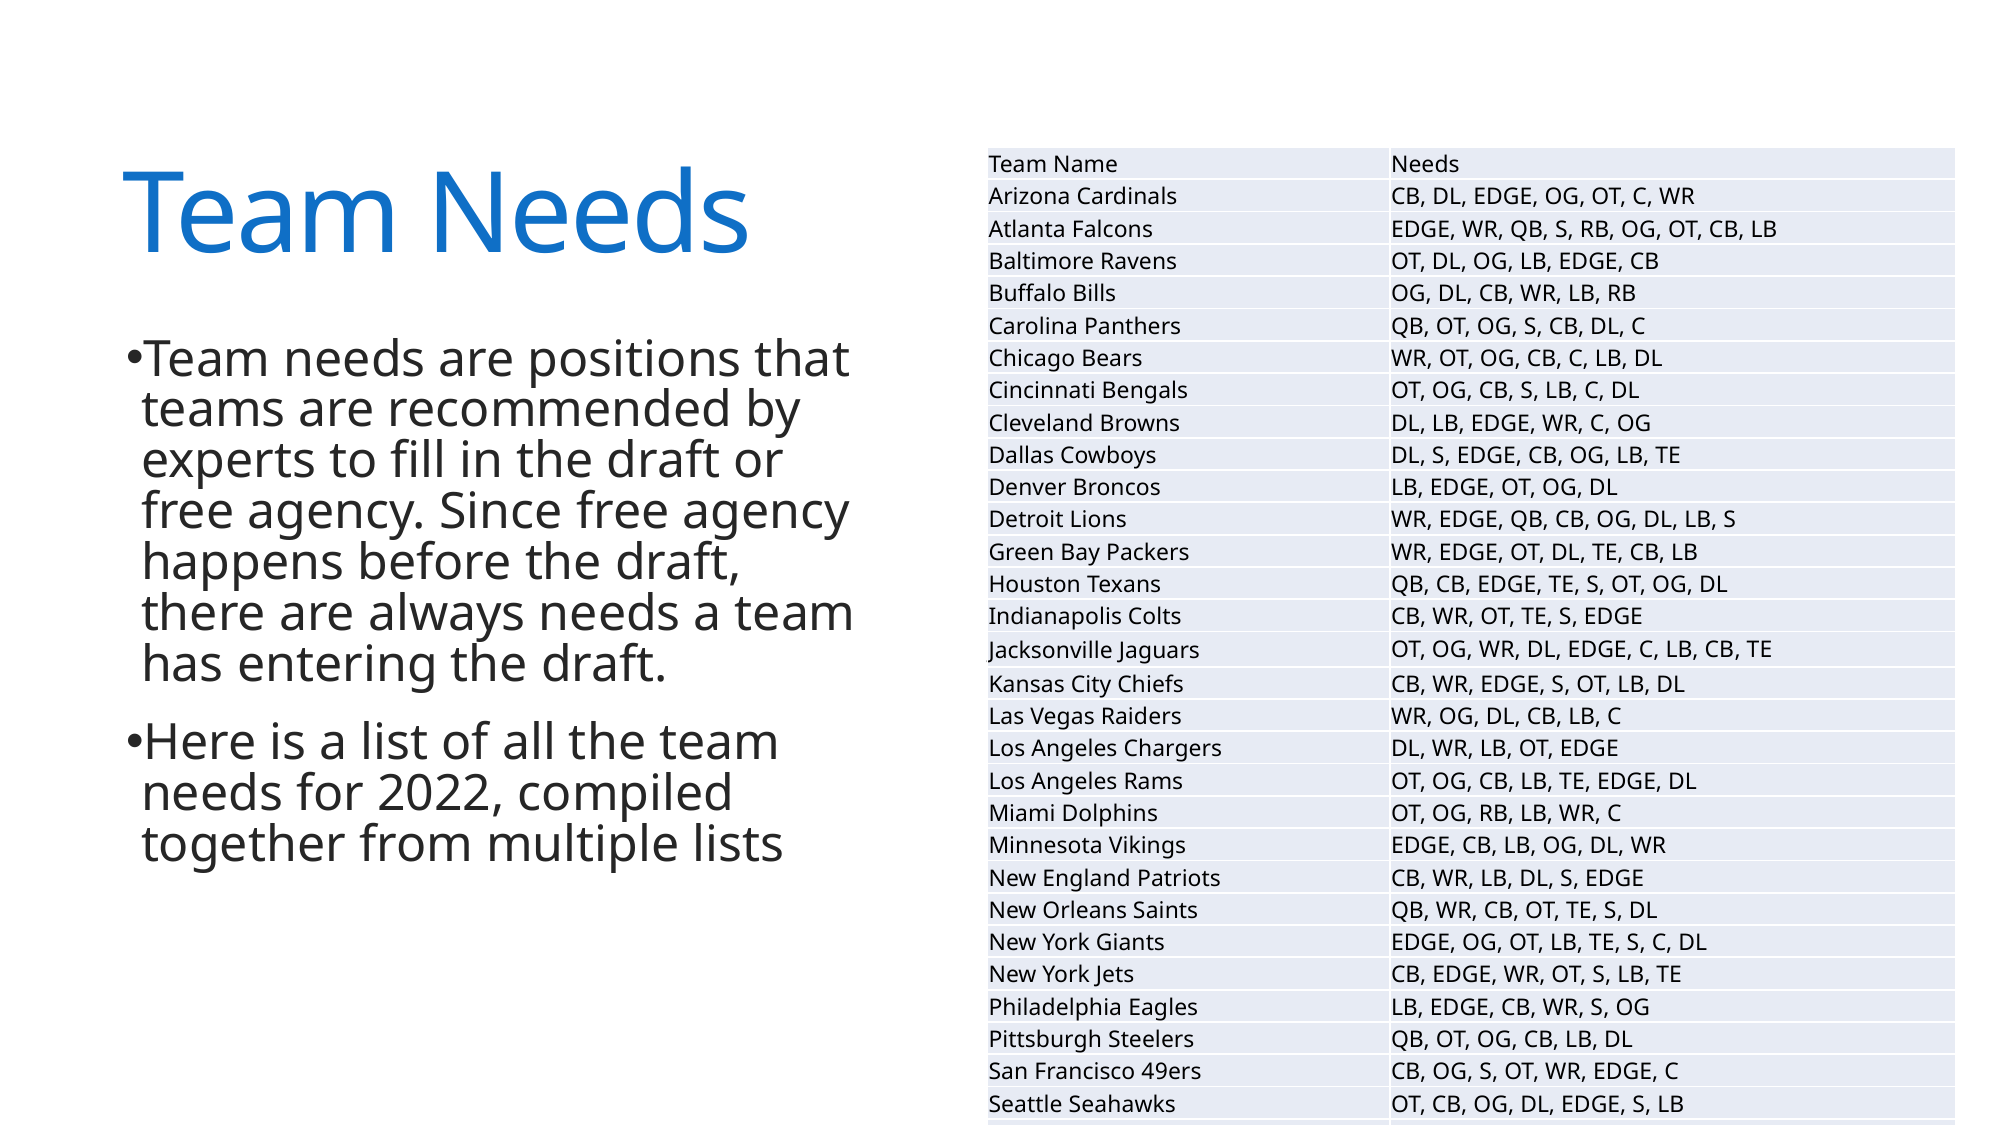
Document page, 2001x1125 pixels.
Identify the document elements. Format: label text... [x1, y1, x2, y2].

table_cell Green Bay Packers [988, 536, 1389, 566]
table_cell DL, LB, EDGE, WR, C, OG [1391, 406, 1955, 437]
table_cell LB, EDGE, CB, WR, S, OG [1391, 991, 1955, 1021]
table_cell San Francisco 49ers [988, 1055, 1389, 1086]
table_cell Cincinnati Bengals [988, 374, 1389, 405]
table_cell WR, EDGE, OT, DL, TE, CB, LB [1391, 536, 1955, 566]
table_cell New York Giants [988, 926, 1389, 956]
table_cell Las Vegas Raiders [988, 700, 1389, 730]
table_cell WR, OT, OG, CB, C, LB, DL [1391, 342, 1955, 372]
table_cell QB, OT, OG, CB, LB, DL [1391, 1023, 1955, 1053]
table_cell OT, OG, WR, DL, EDGE, C, LB, CB﻿﻿﻿﻿﻿﻿﻿﻿﻿﻿﻿﻿﻿﻿﻿﻿﻿﻿﻿﻿﻿﻿﻿﻿﻿﻿﻿﻿﻿﻿﻿﻿﻿﻿﻿﻿﻿﻿﻿﻿﻿﻿﻿﻿﻿﻿﻿﻿﻿﻿﻿﻿﻿, TE [1391, 632, 1955, 666]
table_cell Los Angeles Rams [988, 764, 1389, 795]
table_cell Philadelphia Eagles [988, 991, 1389, 1021]
table_cell Houston Texans [988, 568, 1389, 598]
table_cell Los Angeles Chargers [988, 732, 1389, 763]
list Team needs are positions that teams are recommended by experts to fill in the draft or free agency. Since free agency happens before the draft, there are always needs a team has entering the draft. Here is a list of all the team needs for 2022, compiled together from multiple lists [111, 327, 876, 946]
table_cell Cleveland Browns [988, 406, 1389, 437]
table_cell New York Jets [988, 958, 1389, 989]
table_cell CB, WR, OT, TE, S, EDGE [1391, 600, 1955, 631]
table_cell Tampa Bay Buccaneers [988, 1120, 1389, 1125]
table_cell WR, EDGE, QB, CB, OG, DL, LB, S [1391, 503, 1955, 534]
table_cell CB, EDGE, WR, OT, S, LB, TE [1391, 958, 1955, 989]
table_cell Minnesota Vikings [988, 829, 1389, 860]
table_cell Seattle Seahawks [988, 1087, 1389, 1118]
table_cell LB, EDGE, OT, OG, DL [1391, 471, 1955, 501]
table_cell OT, DL, OG, LB, EDGE, CB [1391, 245, 1955, 275]
table_cell EDGE, CB, LB, OG, DL, WR [1391, 829, 1955, 860]
table_cell Detroit Lions [988, 503, 1389, 534]
table_cell CB, WR, EDGE, S, OT, LB, DL [1391, 668, 1955, 698]
table_cell Baltimore Ravens [988, 245, 1389, 275]
table_cell EDGE, OG, OT, LB, TE, S, C, DL [1391, 926, 1955, 956]
table_cell Denver Broncos [988, 471, 1389, 501]
table_cell OT, OG, RB, LB, WR, C [1391, 797, 1955, 827]
table_cell Arizona Cardinals [988, 180, 1389, 211]
table_cell Atlanta Falcons [988, 212, 1389, 243]
table_cell Chicago Bears [988, 342, 1389, 372]
table_cell OT, OG, CB, S, LB, C, DL [1391, 374, 1955, 405]
table_cell EDGE, WR, QB, S, RB, OG, OT, CB, LB [1391, 212, 1955, 243]
table_cell QB, OT, OG, S, CB, DL, C [1391, 309, 1955, 340]
table_cell Carolina Panthers [988, 309, 1389, 340]
table_cell Pittsburgh Steelers [988, 1023, 1389, 1053]
table_cell QB, WR, CB, OT, TE, S, DL [1391, 894, 1955, 924]
table_cell Kansas City Chiefs [988, 668, 1389, 698]
title Team Needs [107, 81, 1875, 354]
table_cell CB, DL, EDGE, OG, OT, C, WR [1391, 180, 1955, 211]
table_cell OG, DL, CB, WR, LB, RB [1391, 277, 1955, 308]
table_cell QB, CB, EDGE, TE, S, OT, OG, DL [1391, 568, 1955, 598]
table_cell Miami Dolphins [988, 797, 1389, 827]
table_cell CB, WR, LB, DL, S, EDGE [1391, 861, 1955, 892]
table_cell New Orleans Saints [988, 894, 1389, 924]
table_cell Jacksonville Jaguars [988, 632, 1389, 666]
table_cell DL, WR, LB, OT, EDGE [1391, 732, 1955, 763]
table_cell Dallas Cowboys [988, 439, 1389, 469]
table_cell WR, OG, DL, CB, LB, C [1391, 700, 1955, 730]
table_cell New England Patriots [988, 861, 1389, 892]
table_cell CB, OG, S, OT, WR, EDGE, C [1391, 1055, 1955, 1086]
table_cell OT, OG, CB, LB, TE, EDGE, DL [1391, 764, 1955, 795]
table_cell DL, S, EDGE, CB, OG, LB, TE [1391, 439, 1955, 469]
table_cell WR, DL, CB, RB, QB, OG, EDGE, TE [1391, 1120, 1955, 1125]
table_cell Buffalo Bills [988, 277, 1389, 308]
table_cell OT, CB, OG, DL, EDGE, S, LB [1391, 1087, 1955, 1118]
table_header Team Name [988, 148, 1389, 178]
table_cell Indianapolis Colts [988, 600, 1389, 631]
table_header Needs [1391, 148, 1955, 178]
